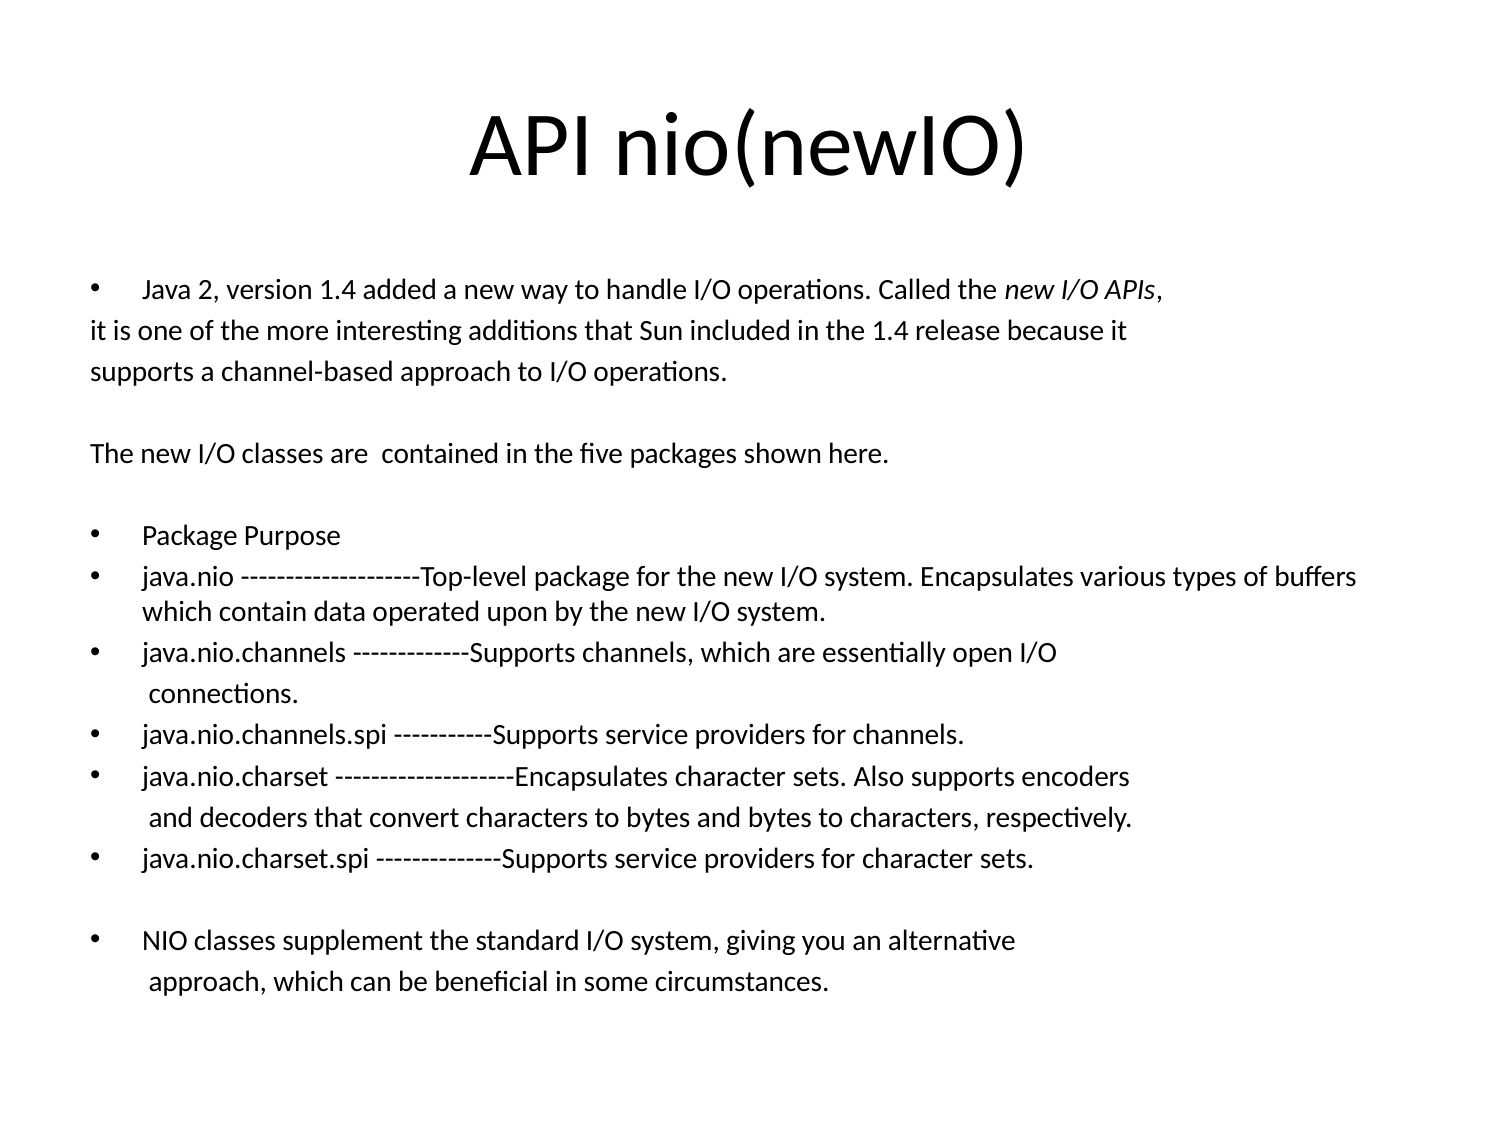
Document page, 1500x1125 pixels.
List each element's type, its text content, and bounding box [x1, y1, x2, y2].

title API nio(newIO) [75, 45, 1425, 233]
list Java 2, version 1.4 added a new way to handle I/O operations. Called the new I/O APIs, it is one of the more interesting additions that Sun included in the 1.4 release because it supports a channel-based approach to I/O operations. The new I/O classes are contained in the five packages shown here. Package Purpose java.nio --------------------Top-level package for the new I/O system. Encapsulates various types of buffers which contain data operated upon by the new I/O system. java.nio.channels -------------Supports channels, which are essentially open I/O connections. java.nio.channels.spi -----------Supports service providers for channels. java.nio.charset --------------------Encapsulates character sets. Also supports encoders and decoders that convert characters to bytes and bytes to characters, respectively. java.nio.charset.spi --------------Supports service providers for character sets. NIO classes supplement the standard I/O system, giving you an alternative approach, which can be beneficial in some circumstances. [75, 262, 1425, 1005]
